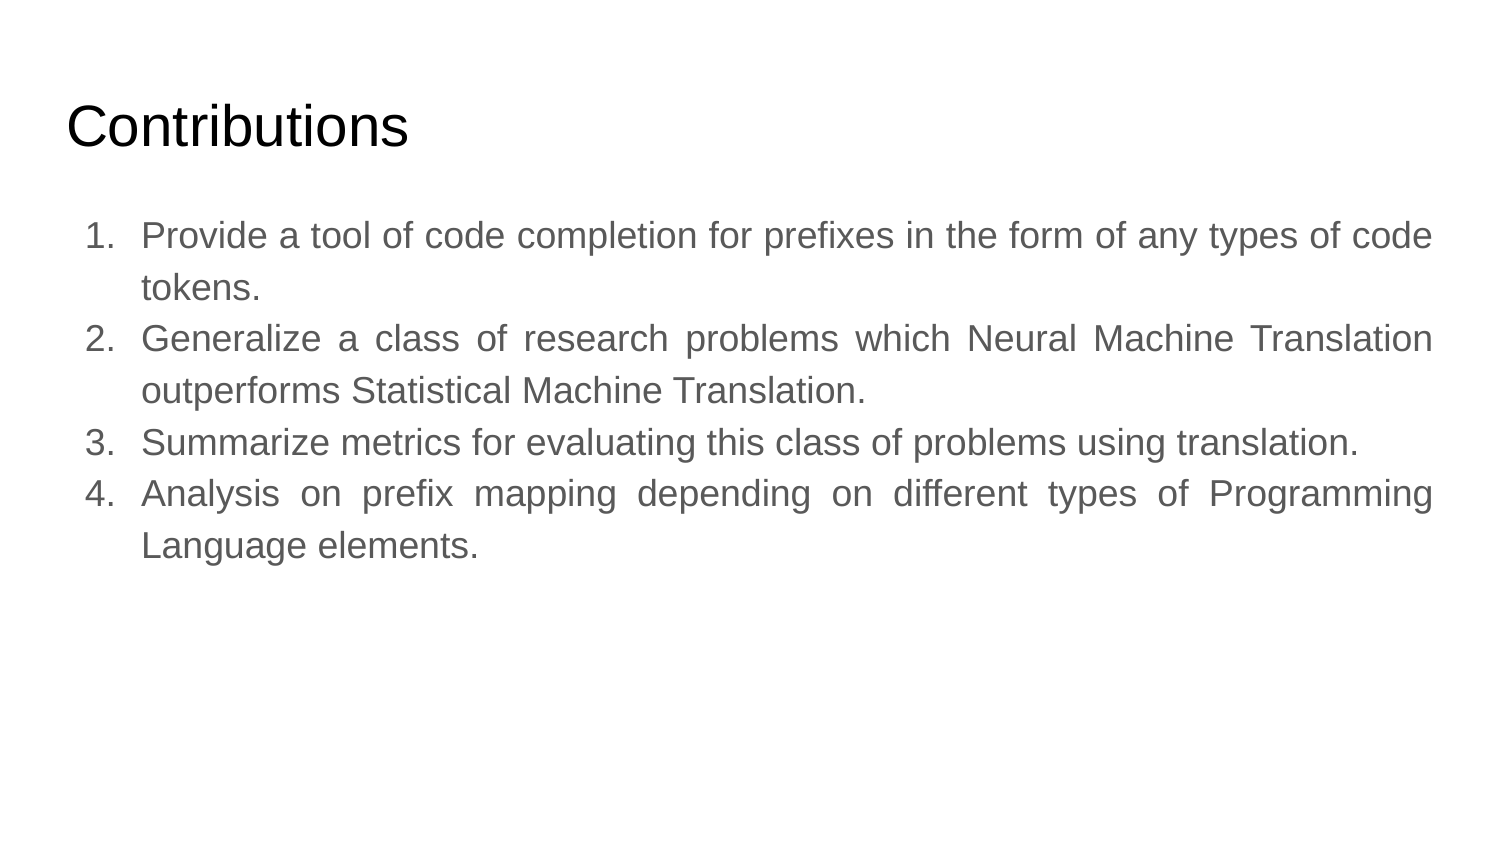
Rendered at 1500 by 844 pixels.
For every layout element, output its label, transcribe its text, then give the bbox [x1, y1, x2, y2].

list Provide a tool of code completion for prefixes in the form of any types of code tokens. Generalize a class of research problems which Neural Machine Translation outperforms Statistical Machine Translation. Summarize metrics for evaluating this class of problems using translation. Analysis on prefix mapping depending on different types of Programming Language elements. [51, 189, 1449, 750]
title Contributions [51, 72, 1449, 167]
